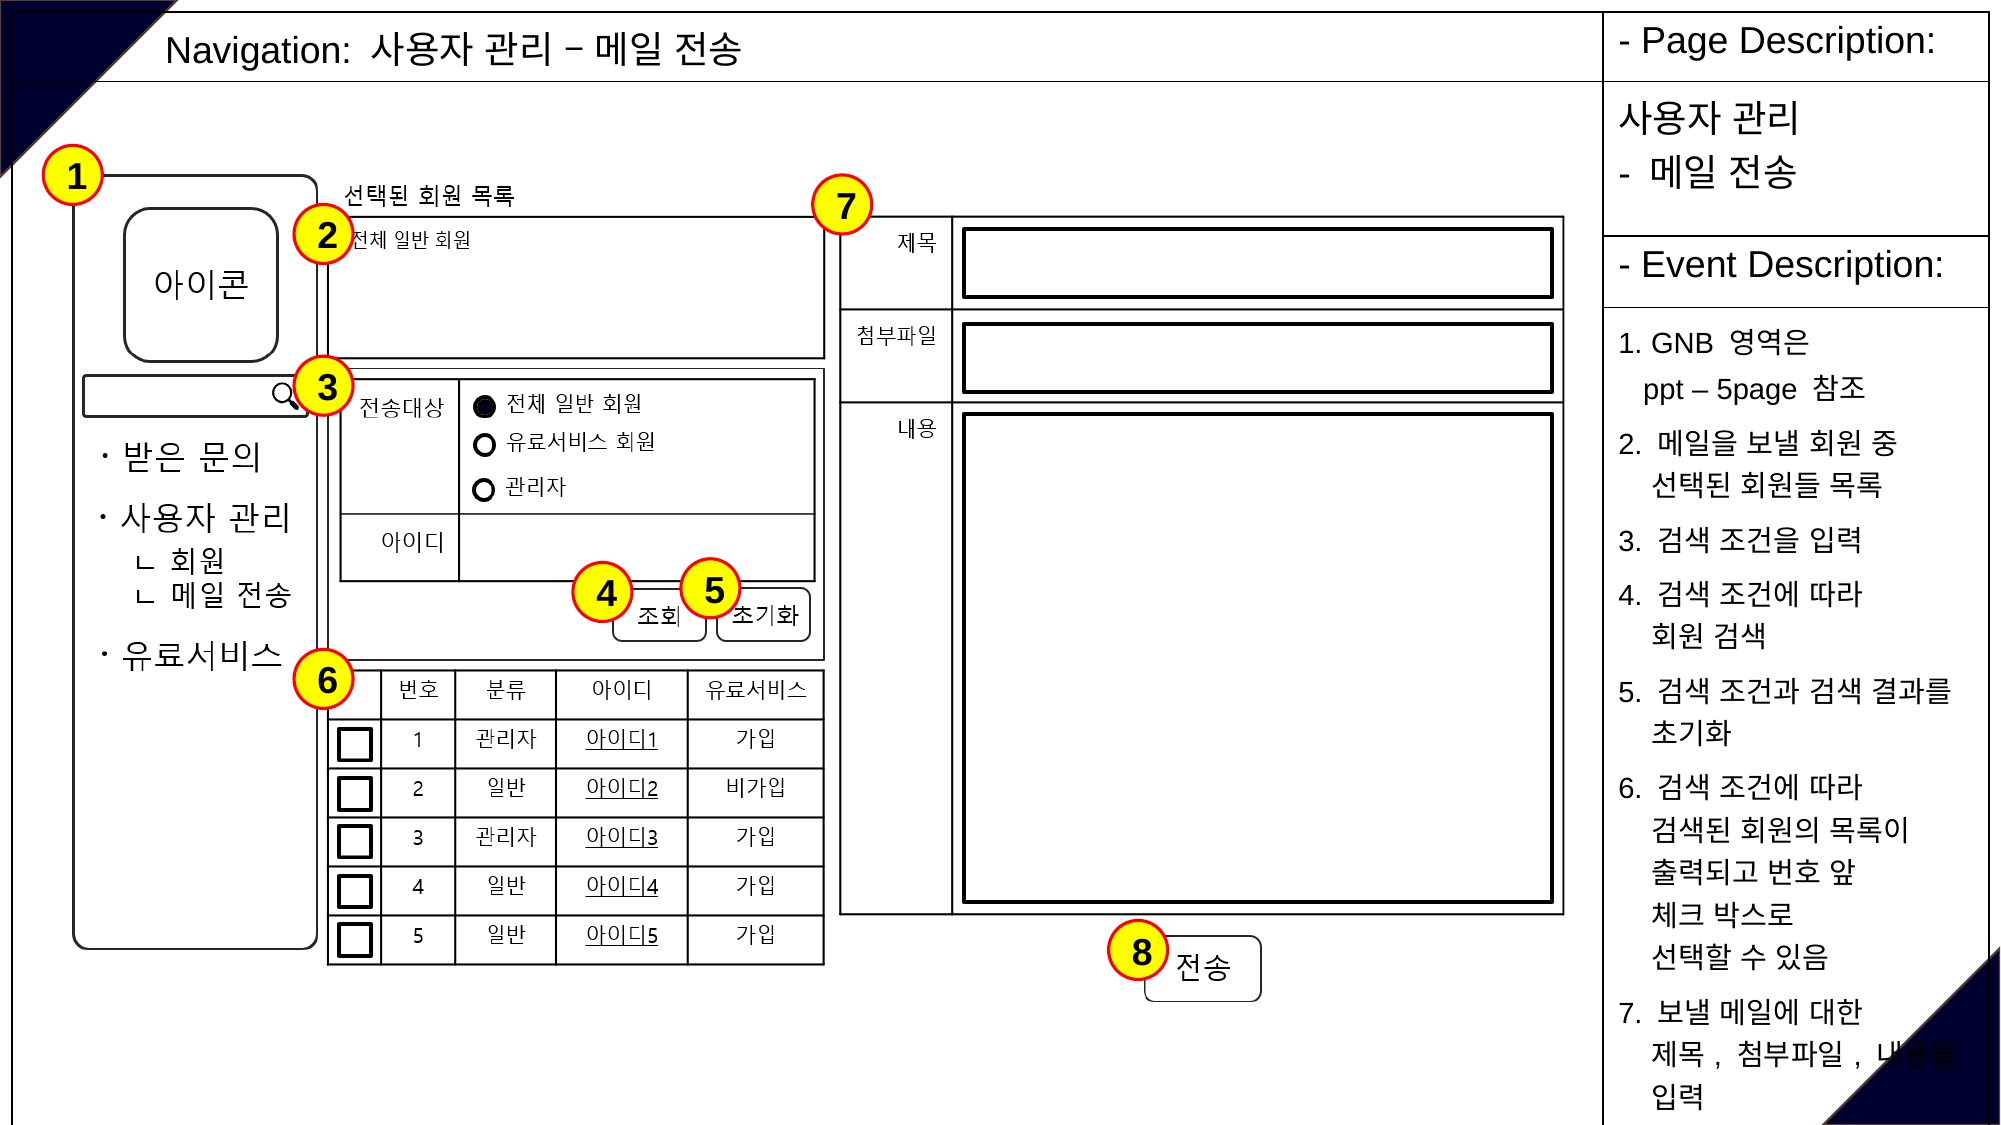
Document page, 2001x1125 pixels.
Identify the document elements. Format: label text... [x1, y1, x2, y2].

picture [72, 174, 1565, 1002]
table_cell 1. GNB 영역은 ppt – 5page 참조 2. 메일을 보낼 회원 중 선택된 회원들 목록 3. 검색 조건을 입력 4. 검색 조건에 따라 회원 검색 5. 검색 조건과 검색 결과를 초기화 6. 검색 조건에 따라 검색된 회원의 목록이 출력되고 번호 앞 체크 박스로 선택할 수 있음 7. 보낼 메일에 대한 제목, 첨부파일, 내용을 입력 8. 선택된 회원들에게 입력된 내용의 메일 전송 [1604, 308, 1988, 1125]
table_header [13, 13, 150, 81]
table_header - Page Description: [1604, 13, 1988, 81]
table_cell [13, 82, 1602, 1125]
text_box 1 [42, 144, 104, 206]
table_cell 사용자 관리 - 메일 전송 [1604, 82, 1988, 235]
table_header Navigation: 사용자 관리 – 메일 전송 [150, 13, 1602, 81]
table_cell - Event Description: [1604, 237, 1988, 307]
